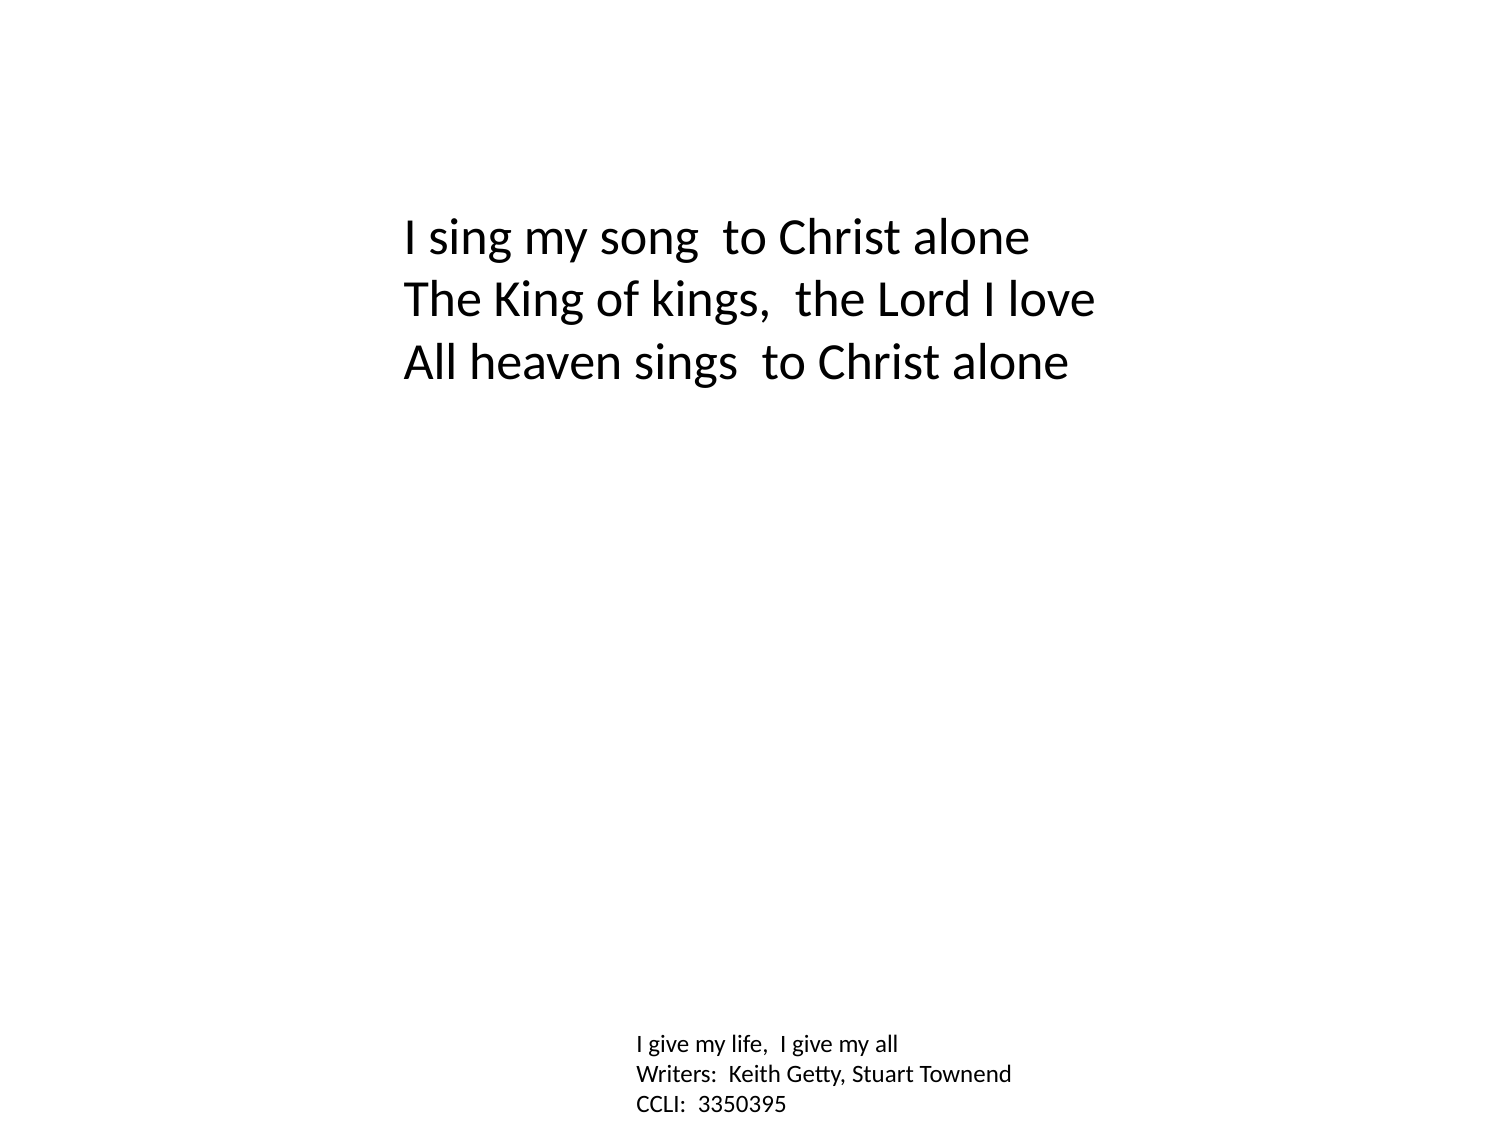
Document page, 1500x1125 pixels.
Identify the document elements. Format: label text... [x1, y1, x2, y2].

text_box I give my life, I give my all Writers: Keith Getty, Stuart Townend CCLI: 3350395 [621, 975, 1029, 1125]
text_box I sing my song to Christ alone The King of kings, the Lord I love All heaven sings to Christ alone [388, 149, 1112, 460]
